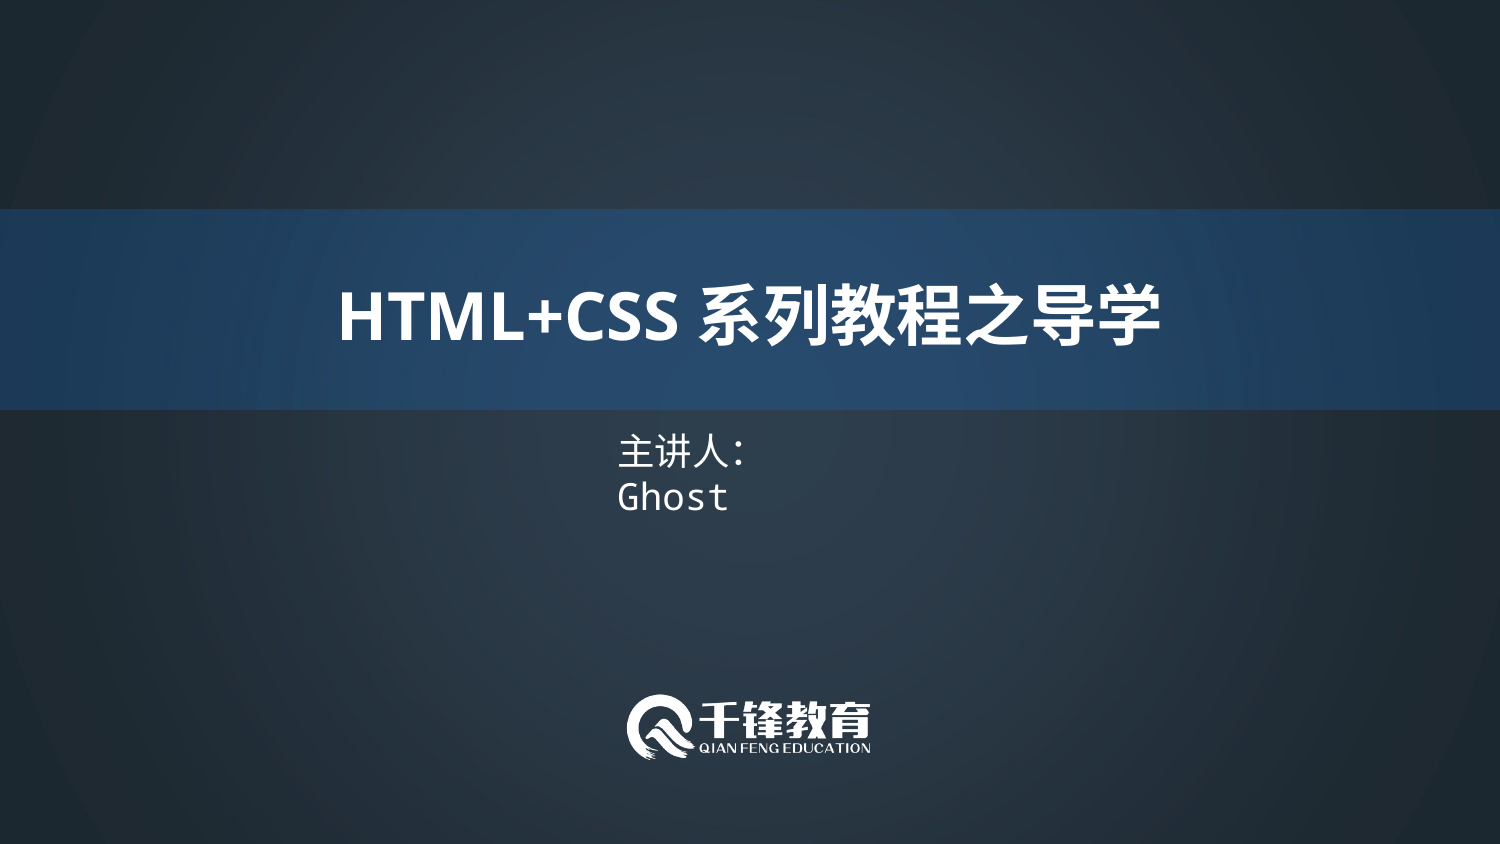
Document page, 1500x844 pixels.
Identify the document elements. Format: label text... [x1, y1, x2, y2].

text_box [0, 209, 1500, 410]
picture [0, 0, 1500, 209]
picture [0, 410, 1500, 844]
text_box 主讲人：Ghost [602, 420, 897, 526]
